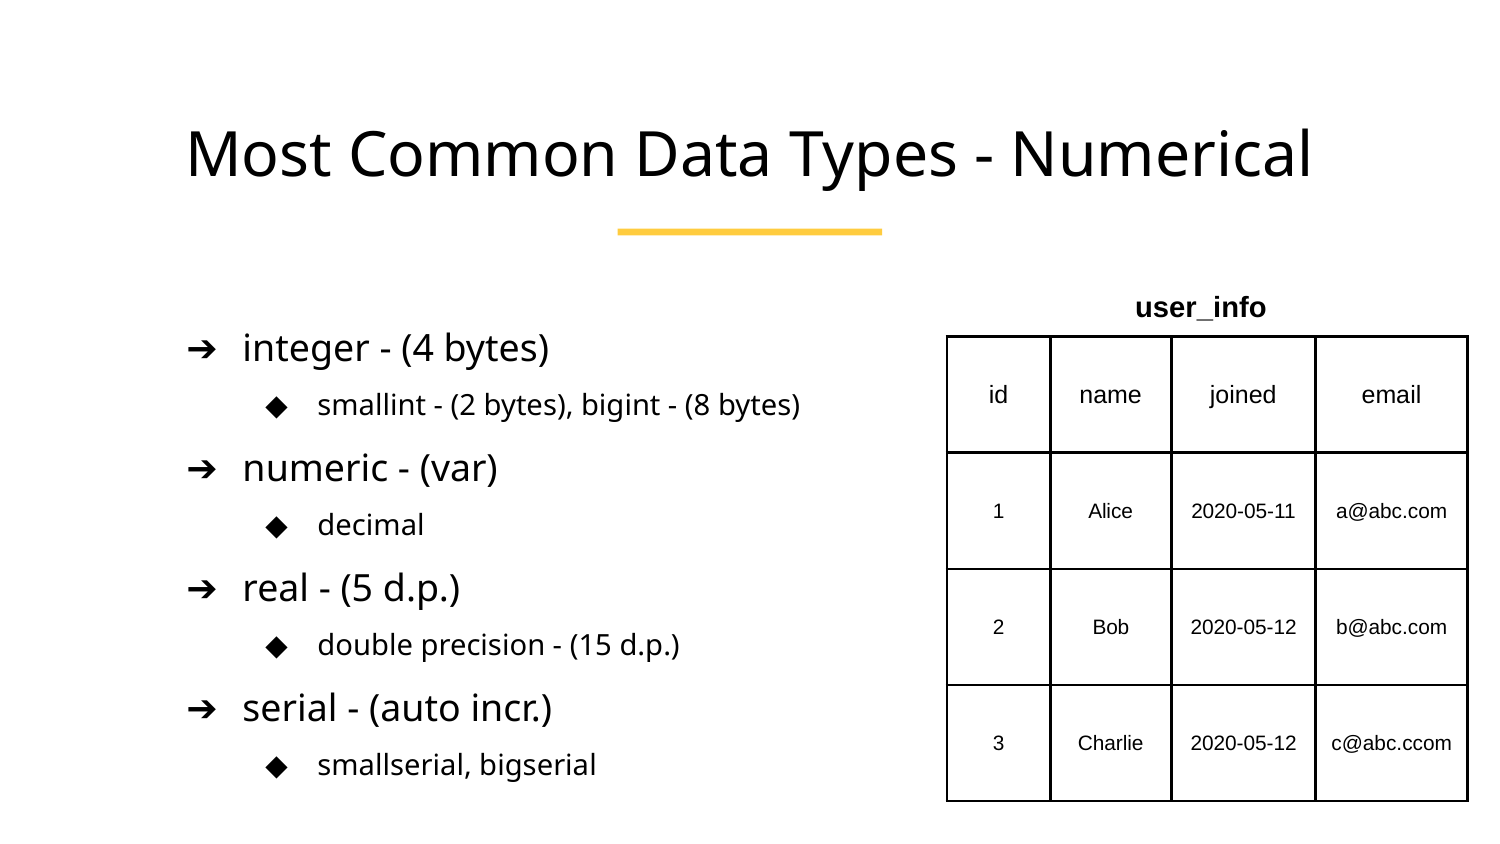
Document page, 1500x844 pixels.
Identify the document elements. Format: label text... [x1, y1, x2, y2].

table_cell Bob [1052, 570, 1170, 684]
table_header id [948, 338, 1049, 451]
table_cell 2020-05-12 [1173, 570, 1314, 684]
table_header name [1052, 338, 1170, 451]
table_cell 1 [948, 454, 1049, 568]
table_cell 2 [948, 570, 1049, 684]
table_cell 2020-05-11 [1173, 454, 1314, 568]
table_cell Charlie [1052, 686, 1170, 800]
table_cell Alice [1052, 454, 1170, 568]
table_cell b@abc.com [1317, 570, 1466, 684]
table_header email [1317, 338, 1466, 451]
text_box Most Common Data Types - Numerical [0, 99, 1500, 198]
table_cell 2020-05-12 [1173, 686, 1314, 800]
table_cell a@abc.com [1317, 454, 1466, 568]
table_cell c@abc.ccom [1317, 686, 1466, 800]
table_header joined [1173, 338, 1314, 451]
text_box [617, 228, 883, 236]
text_box user_info [1120, 272, 1359, 325]
text_box integer - (4 bytes) smallint - (2 bytes), bigint - (8 bytes) numeric - (var) decimal real - (5 d.p.) double precision - (15 d.p.) serial - (auto incr.) smallserial, bigserial [152, 286, 866, 647]
table_cell 3 [948, 686, 1049, 800]
